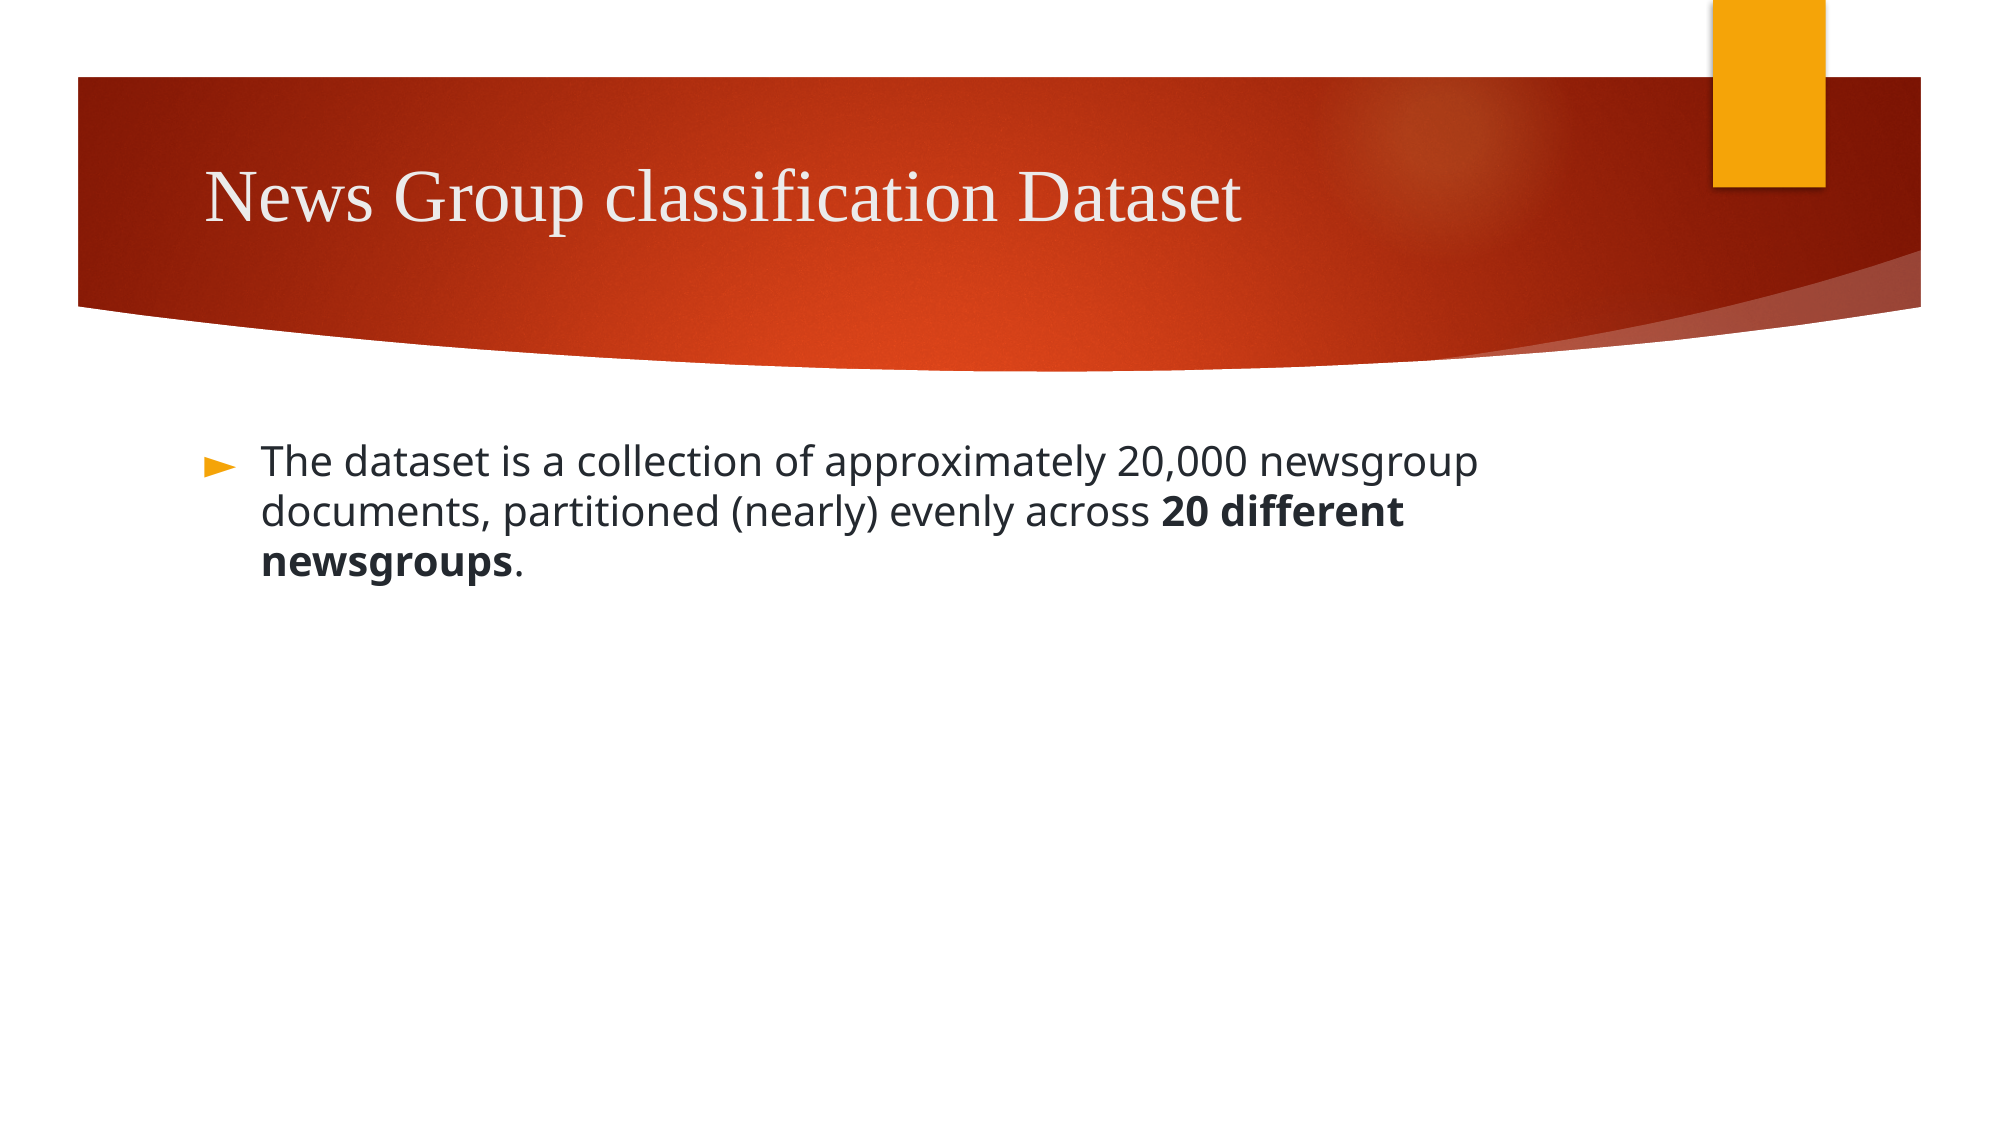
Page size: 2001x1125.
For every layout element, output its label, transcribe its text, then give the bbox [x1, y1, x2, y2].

title News Group classification Dataset [189, 177, 1627, 297]
list The dataset is a collection of approximately 20,000 newsgroup documents, partitioned (nearly) evenly across 20 different newsgroups. [189, 427, 1627, 988]
picture [79, 78, 1920, 371]
